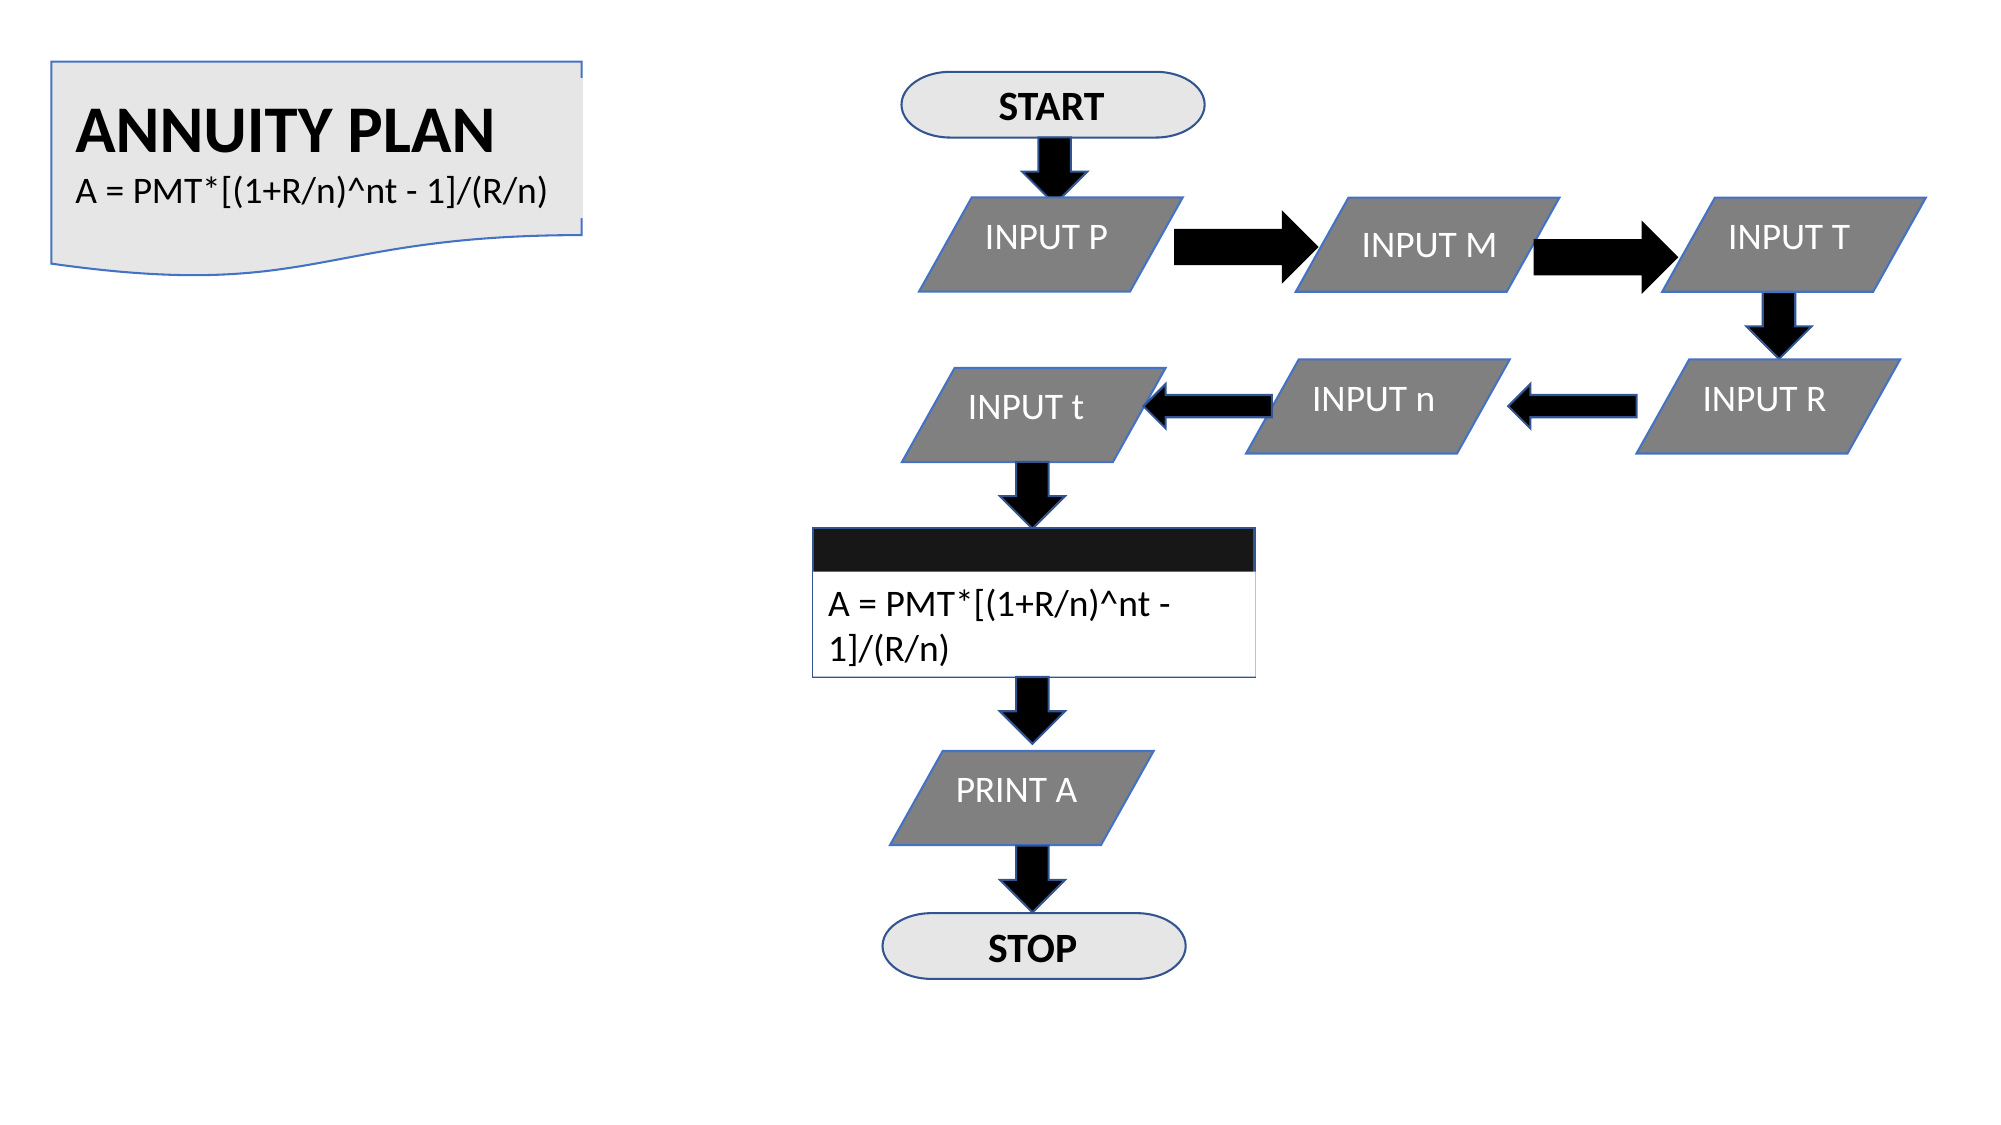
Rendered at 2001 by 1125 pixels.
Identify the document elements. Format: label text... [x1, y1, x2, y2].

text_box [882, 912, 1186, 979]
text_box [1744, 293, 1815, 358]
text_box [1295, 197, 1560, 292]
text_box [1560, 220, 1662, 294]
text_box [1246, 359, 1510, 454]
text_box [889, 750, 1154, 846]
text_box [901, 71, 1205, 138]
text_box [1183, 210, 1295, 284]
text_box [1662, 197, 1926, 292]
text_box [1166, 381, 1246, 431]
text_box [1510, 381, 1636, 431]
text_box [1636, 359, 1901, 454]
text_box ANNUITY PLAN A = PMT*[(1+R/n)^nt - 1]/(R/n) [60, 78, 583, 219]
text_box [813, 528, 1256, 677]
text_box [50, 60, 583, 277]
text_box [901, 367, 1166, 463]
text_box [997, 677, 1068, 746]
text_box [997, 463, 1068, 527]
text_box [997, 846, 1068, 912]
text_box [1019, 138, 1090, 196]
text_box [919, 197, 1183, 292]
